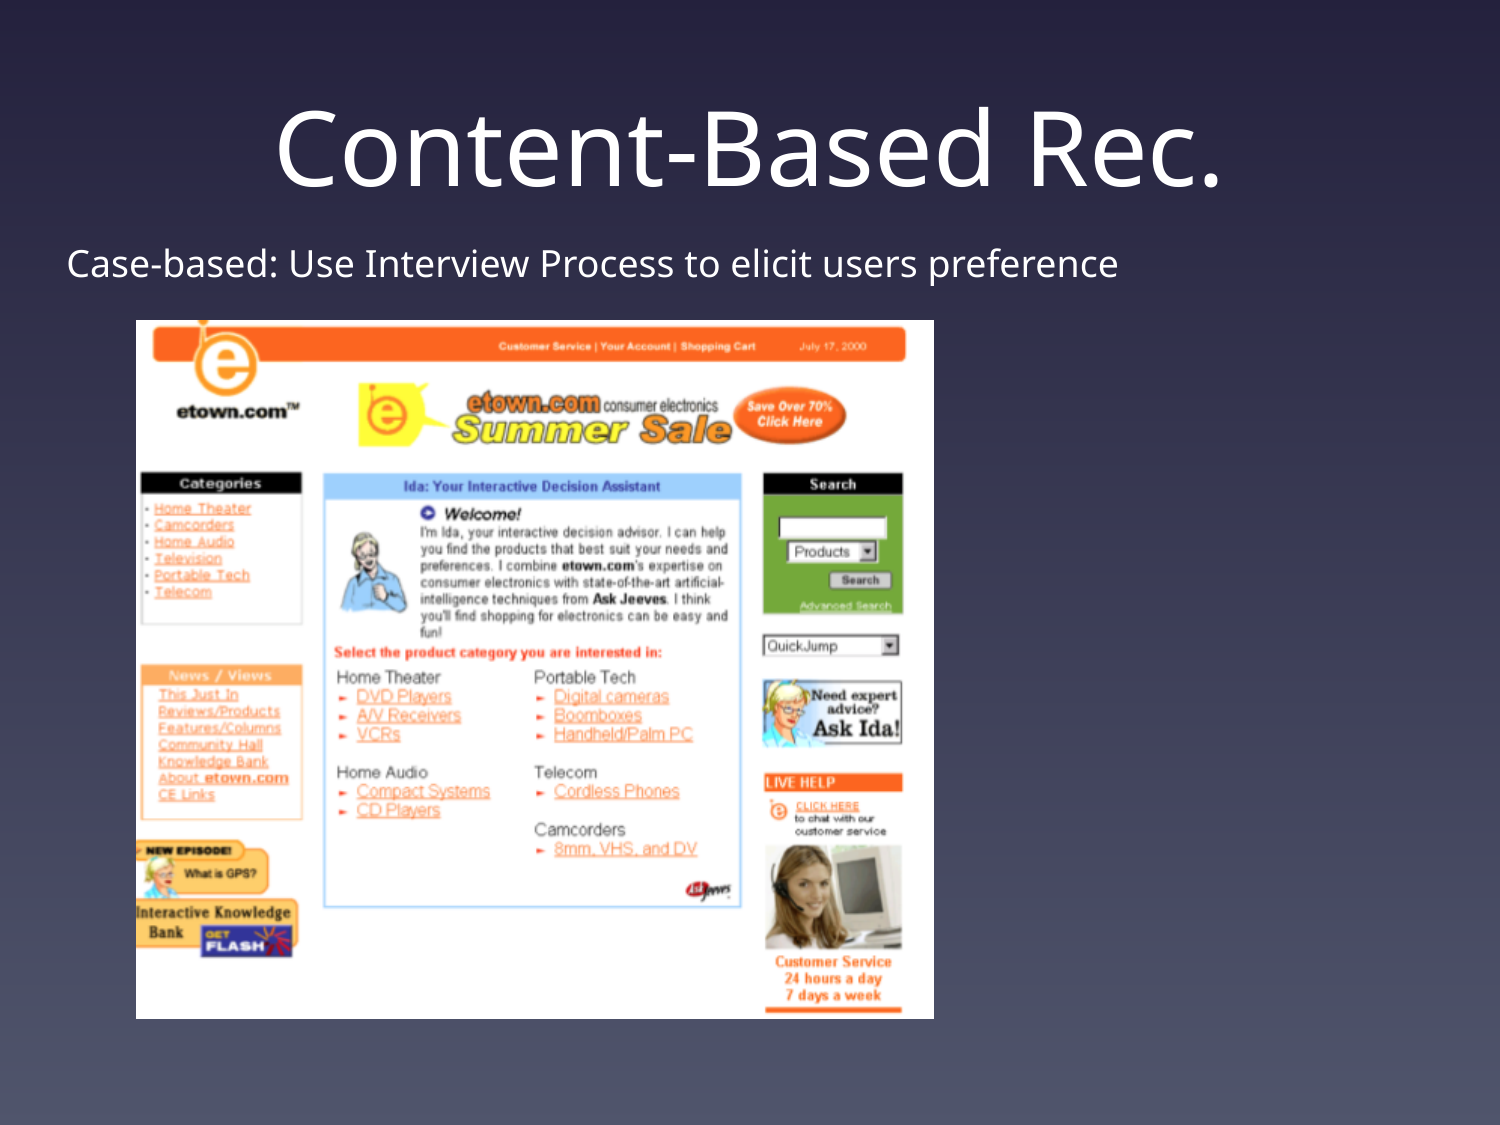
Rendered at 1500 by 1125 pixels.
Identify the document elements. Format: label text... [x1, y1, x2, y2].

title Content-Based Rec. [75, 75, 1425, 263]
picture [136, 320, 934, 1019]
text_box Case-based: Use Interview Process to elicit users preference [51, 232, 1135, 292]
